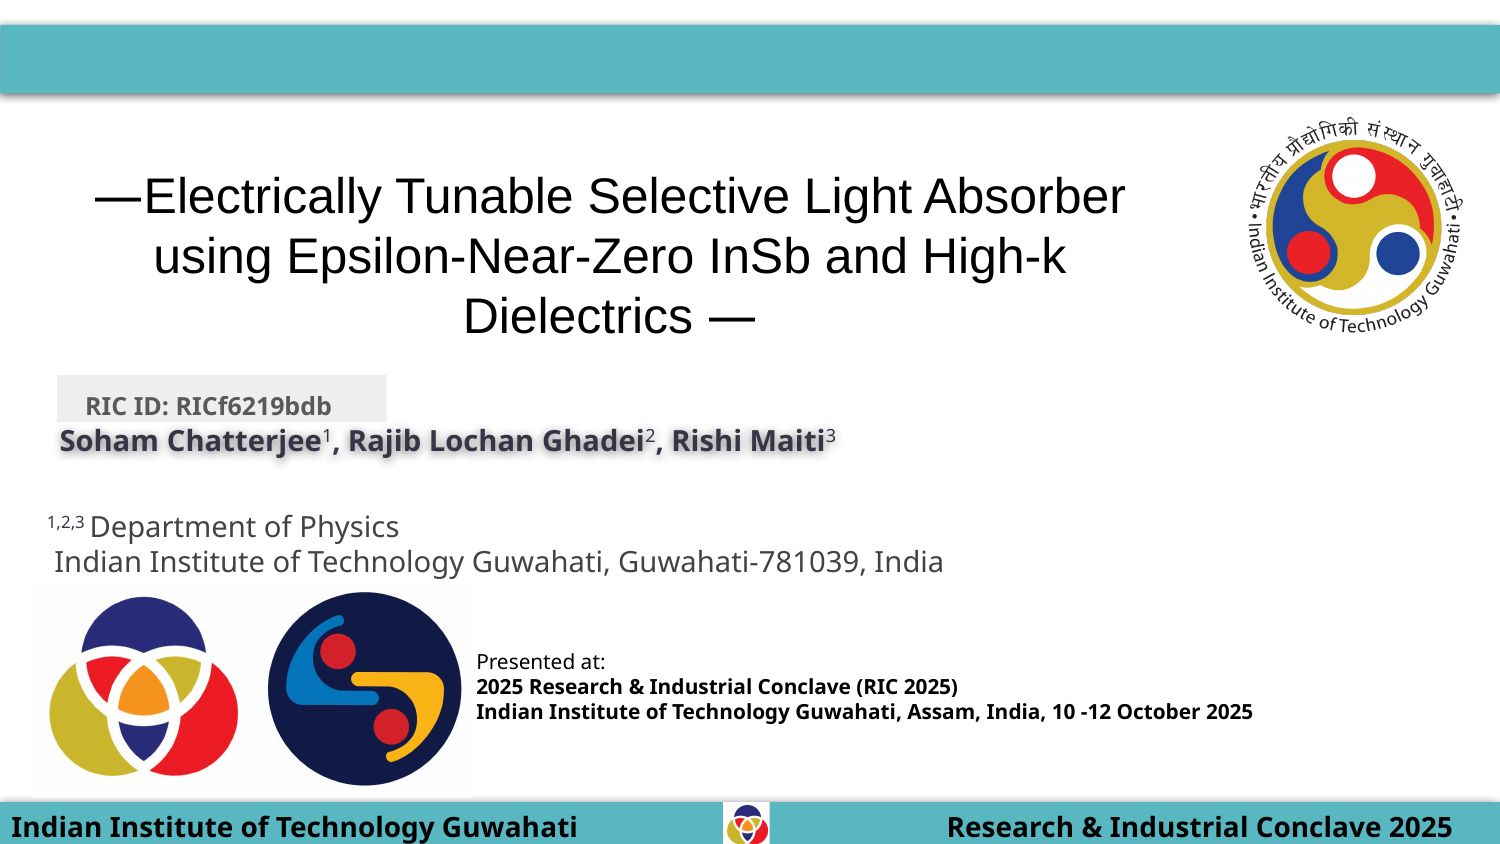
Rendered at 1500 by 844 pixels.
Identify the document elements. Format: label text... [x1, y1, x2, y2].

picture [721, 801, 770, 844]
text_box [0, 24, 1500, 94]
text_box —Electrically Tunable Selective Light Absorber using Epsilon-Near-Zero InSb and High-k Dielectrics — [31, 148, 1189, 359]
text_box Soham Chatterjee1, Rajib Lochan Ghadei2, Rishi Maiti3 [44, 409, 1396, 479]
text_box 1,2,3 Department of Physics Indian Institute of Technology Guwahati, Guwahati-781039, India [31, 493, 1434, 593]
text_box Indian Institute of Technology Guwahati Research & Industrial Conclave 2025 [0, 802, 719, 844]
text_box RIC ID: RICf6219bdb [57, 375, 387, 405]
picture [31, 579, 473, 797]
picture [1240, 113, 1465, 339]
text_box Presented at: 2025 Research & Industrial Conclave (RIC 2025) Indian Institute of Technology Guwahati, Assam, India, 10 -12 October 2025 [478, 633, 1385, 764]
text_box Indian Institute of Technology Guwahati Research & Industrial Conclave 2025 [771, 802, 1500, 844]
